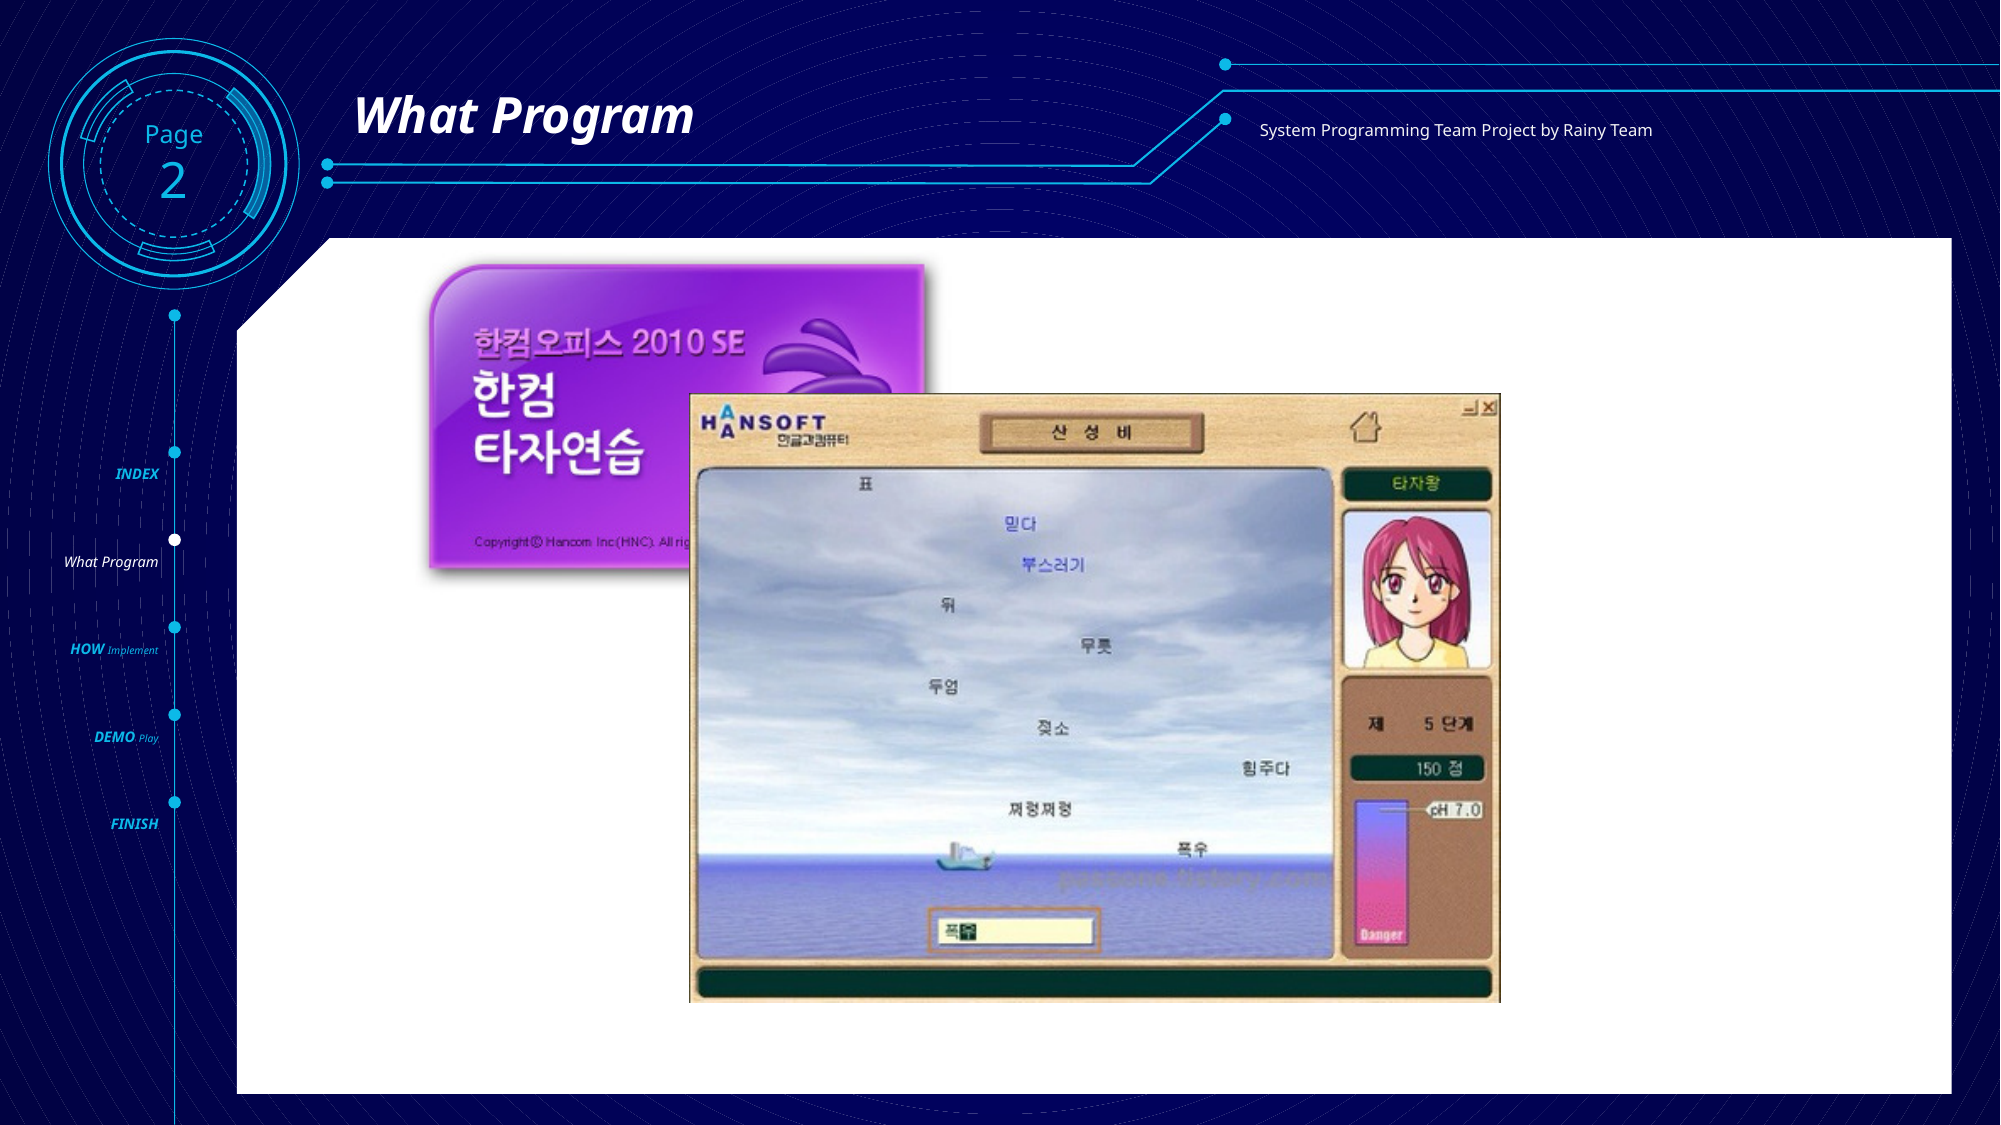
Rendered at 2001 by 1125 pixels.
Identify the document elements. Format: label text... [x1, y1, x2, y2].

picture [390, 238, 1501, 1003]
text_box [167, 619, 182, 635]
text_box What Program [338, 46, 1156, 152]
text_box [321, 126, 1219, 189]
text_box [321, 89, 2000, 171]
text_box [167, 707, 182, 719]
text_box [167, 794, 182, 810]
text_box [1156, 121, 1184, 127]
text_box System Programming Team Project by Rainy Team [1244, 102, 1678, 148]
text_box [48, 38, 300, 290]
text_box [167, 444, 182, 460]
text_box INDEX What Program HOW Implement DEMO Play FINISH [2, 387, 174, 719]
text_box [167, 532, 182, 548]
text_box [235, 237, 1953, 1095]
text_box INDEX What Program HOW Implement DEMO Play FINISH [2, 721, 174, 928]
